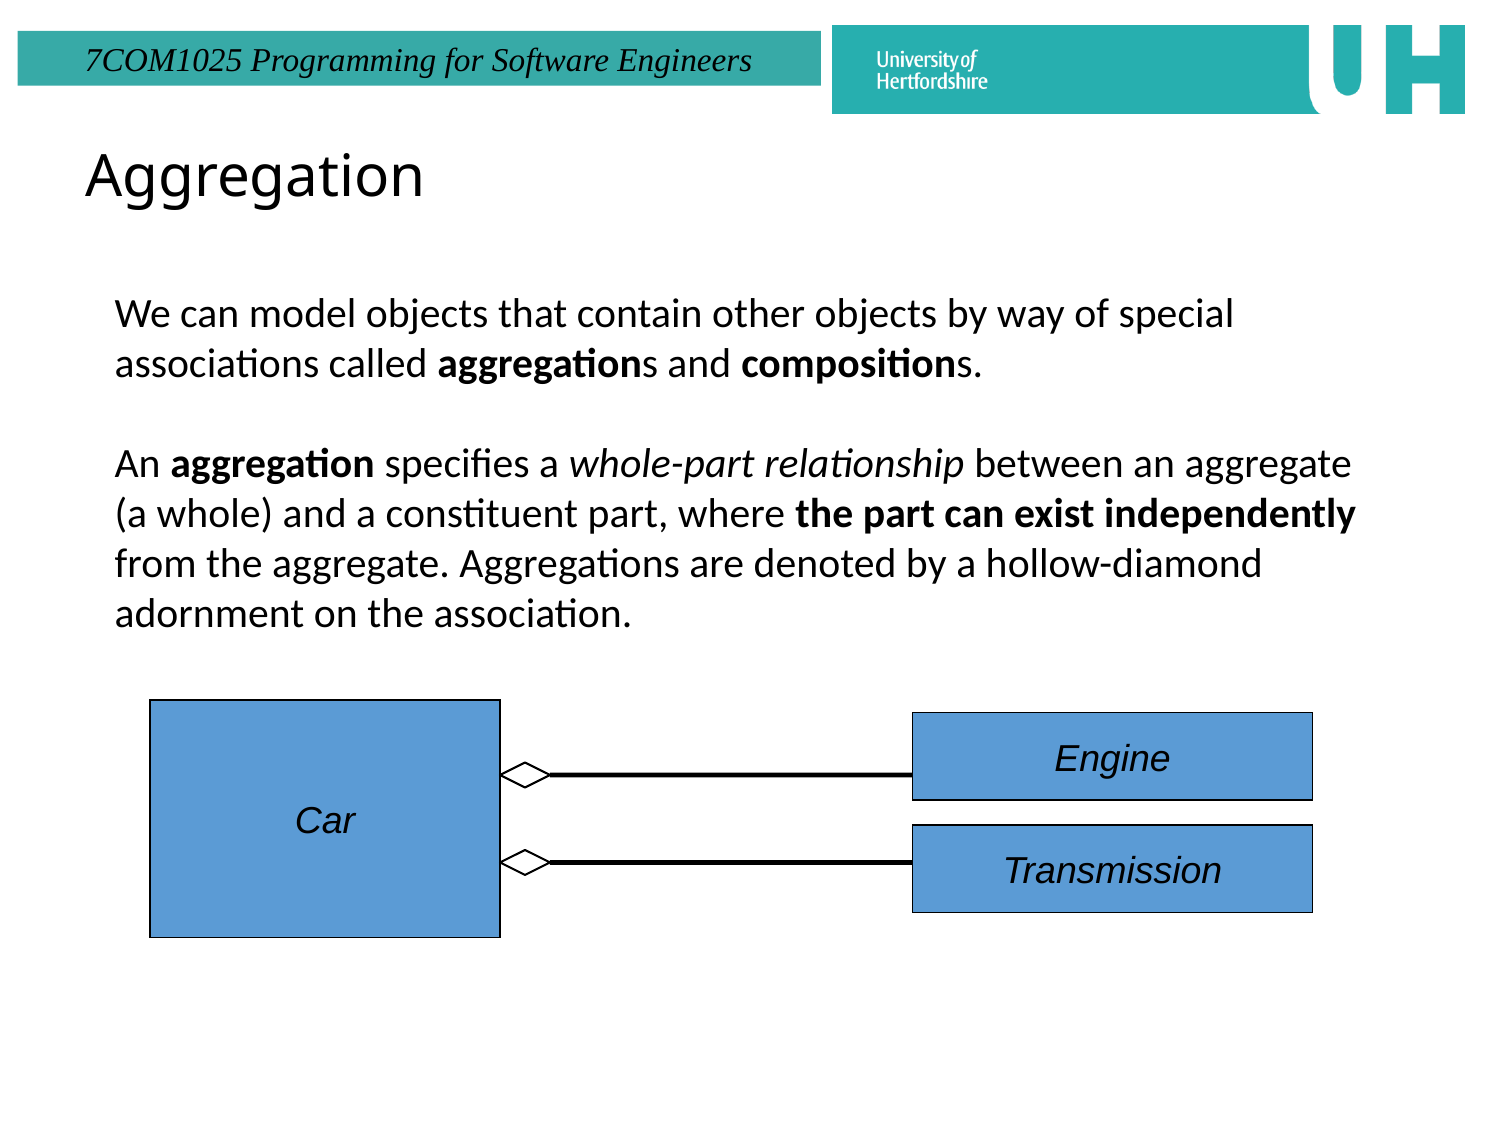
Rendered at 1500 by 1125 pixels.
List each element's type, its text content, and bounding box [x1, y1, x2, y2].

text_box We can model objects that contain other objects by way of special associations called aggregations and compositions. An aggregation specifies a whole-part relationship between an aggregate (a whole) and a constituent part, where the part can exist independently from the aggregate. Aggregations are denoted by a hollow-diamond adornment on the association. [99, 278, 1388, 643]
text_box 7COM1025 Programming for Software Engineers [17, 30, 821, 86]
title Aggregation [70, 134, 1396, 222]
picture [832, 25, 1465, 114]
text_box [149, 699, 1313, 938]
